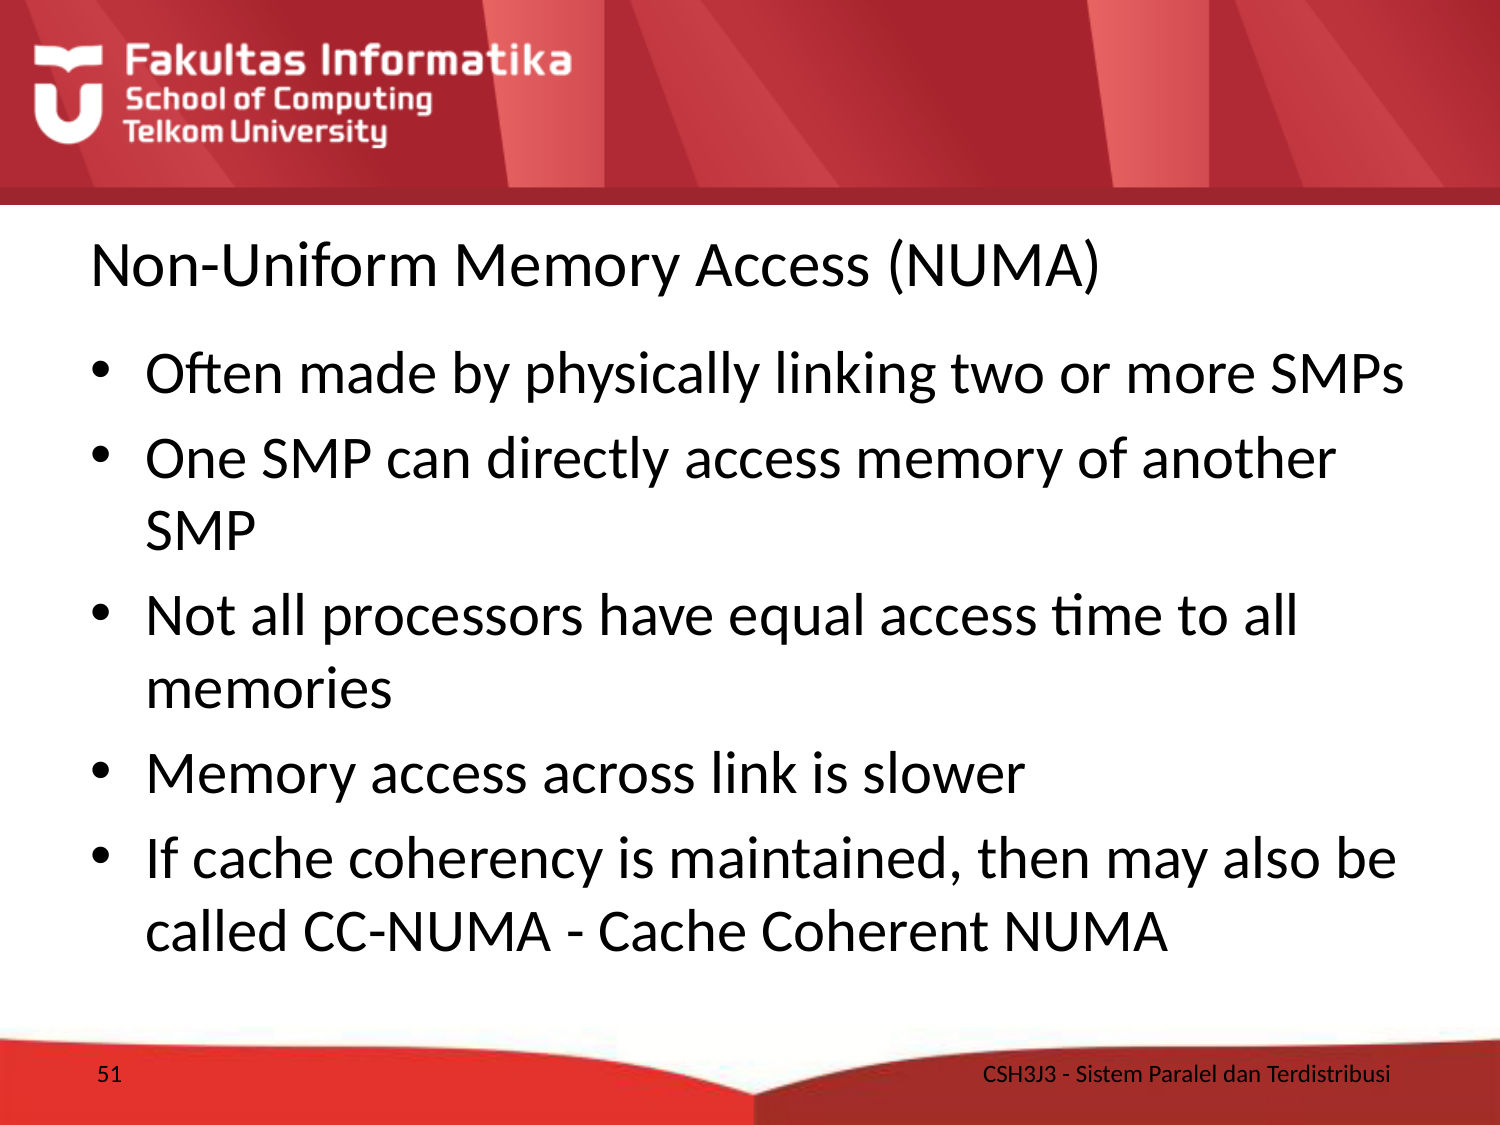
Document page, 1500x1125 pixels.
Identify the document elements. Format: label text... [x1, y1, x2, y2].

slide_number 51 [75, 1042, 138, 1103]
picture [0, 1024, 1500, 1125]
title Non-Uniform Memory Access (NUMA) [75, 212, 1425, 308]
list Often made by physically linking two or more SMPs One SMP can directly access memory of another SMP Not all processors have equal access time to all memories Memory access across link is slower If cache coherency is maintained, then may also be called CC-NUMA - Cache Coherent NUMA [75, 324, 1425, 1005]
picture [0, 0, 1500, 205]
footer CSH3J3 - Sistem Paralel dan Terdistribusi [950, 1042, 1425, 1103]
